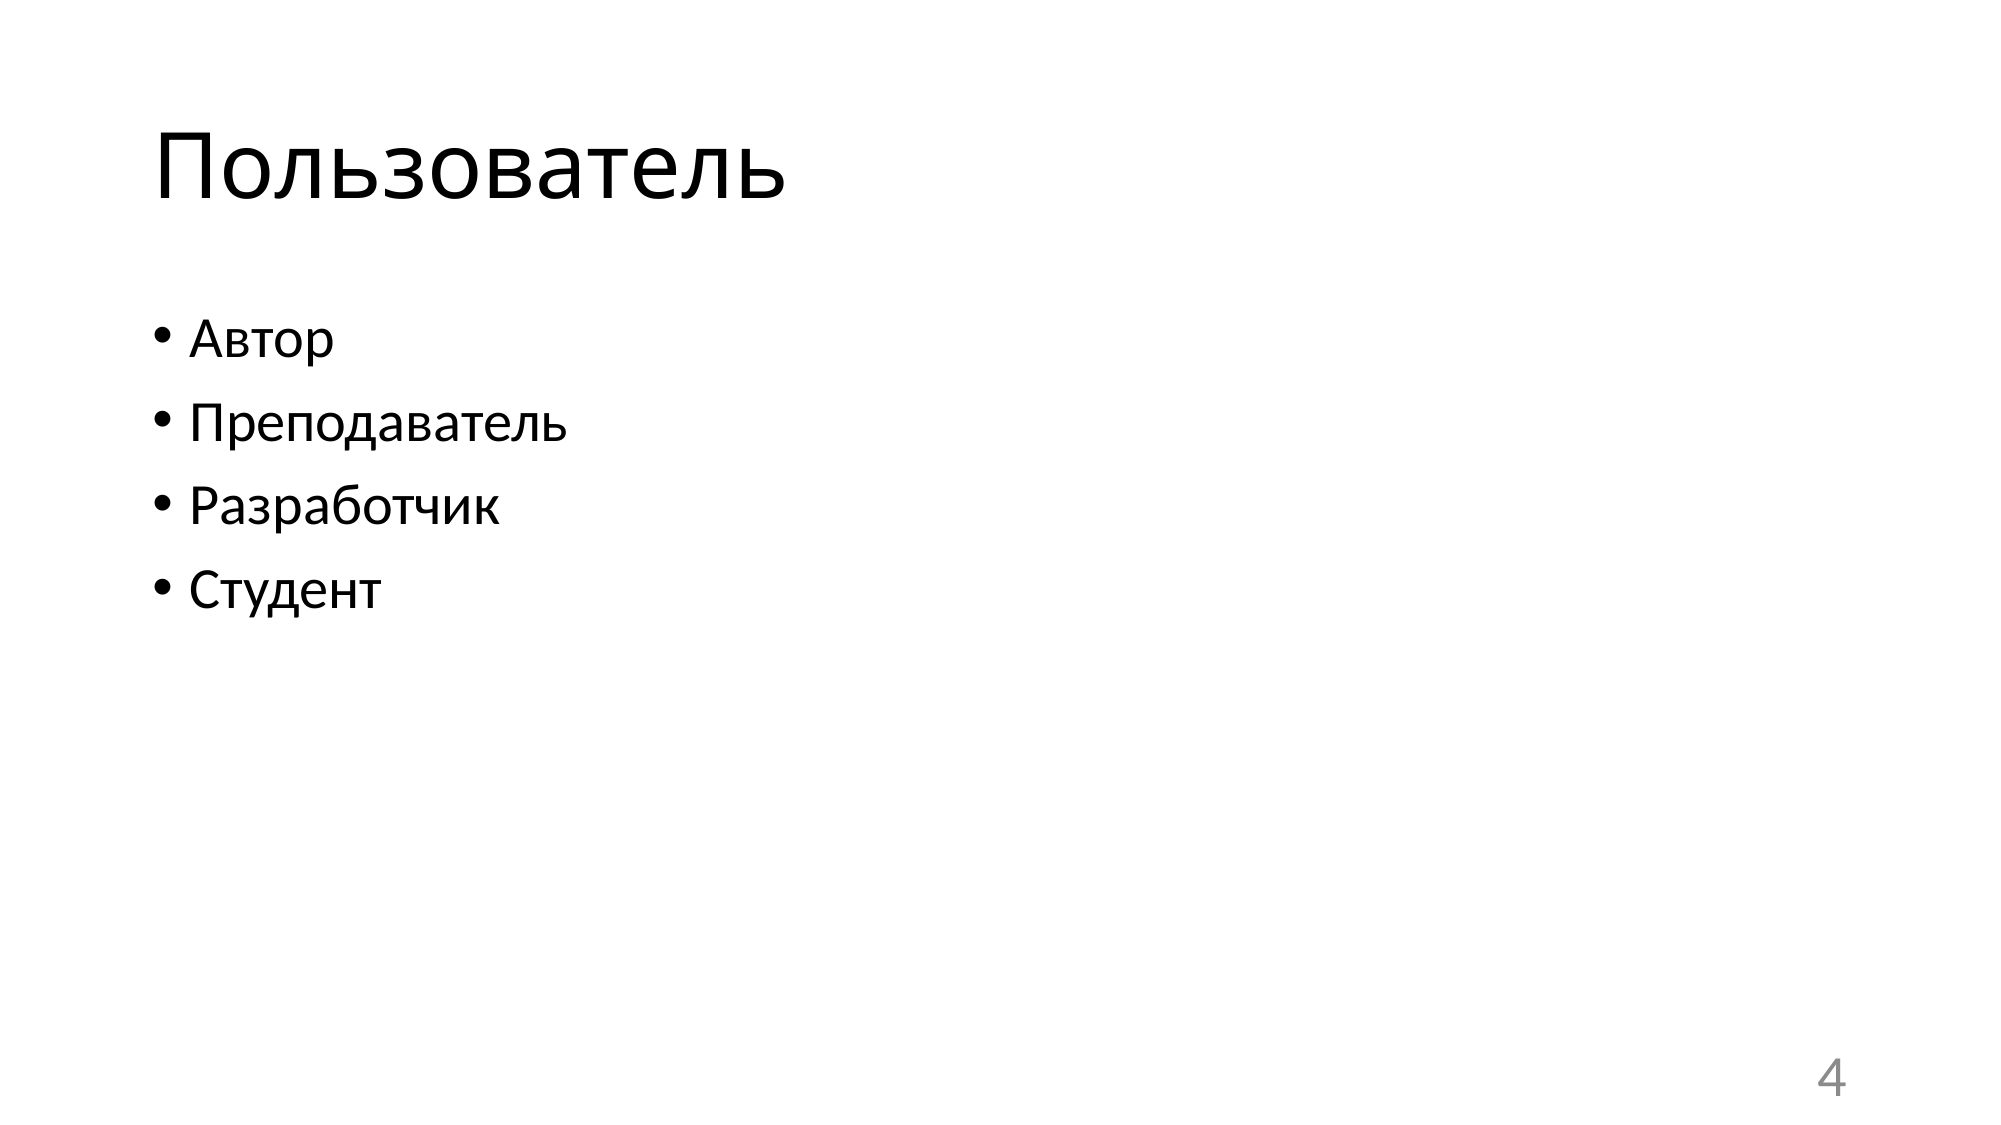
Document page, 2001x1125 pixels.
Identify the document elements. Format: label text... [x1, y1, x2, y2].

slide_number 4 [1412, 1042, 1863, 1103]
title Пользователь [137, 59, 1863, 278]
list Автор Преподаватель Разработчик Студент [137, 299, 1863, 1014]
